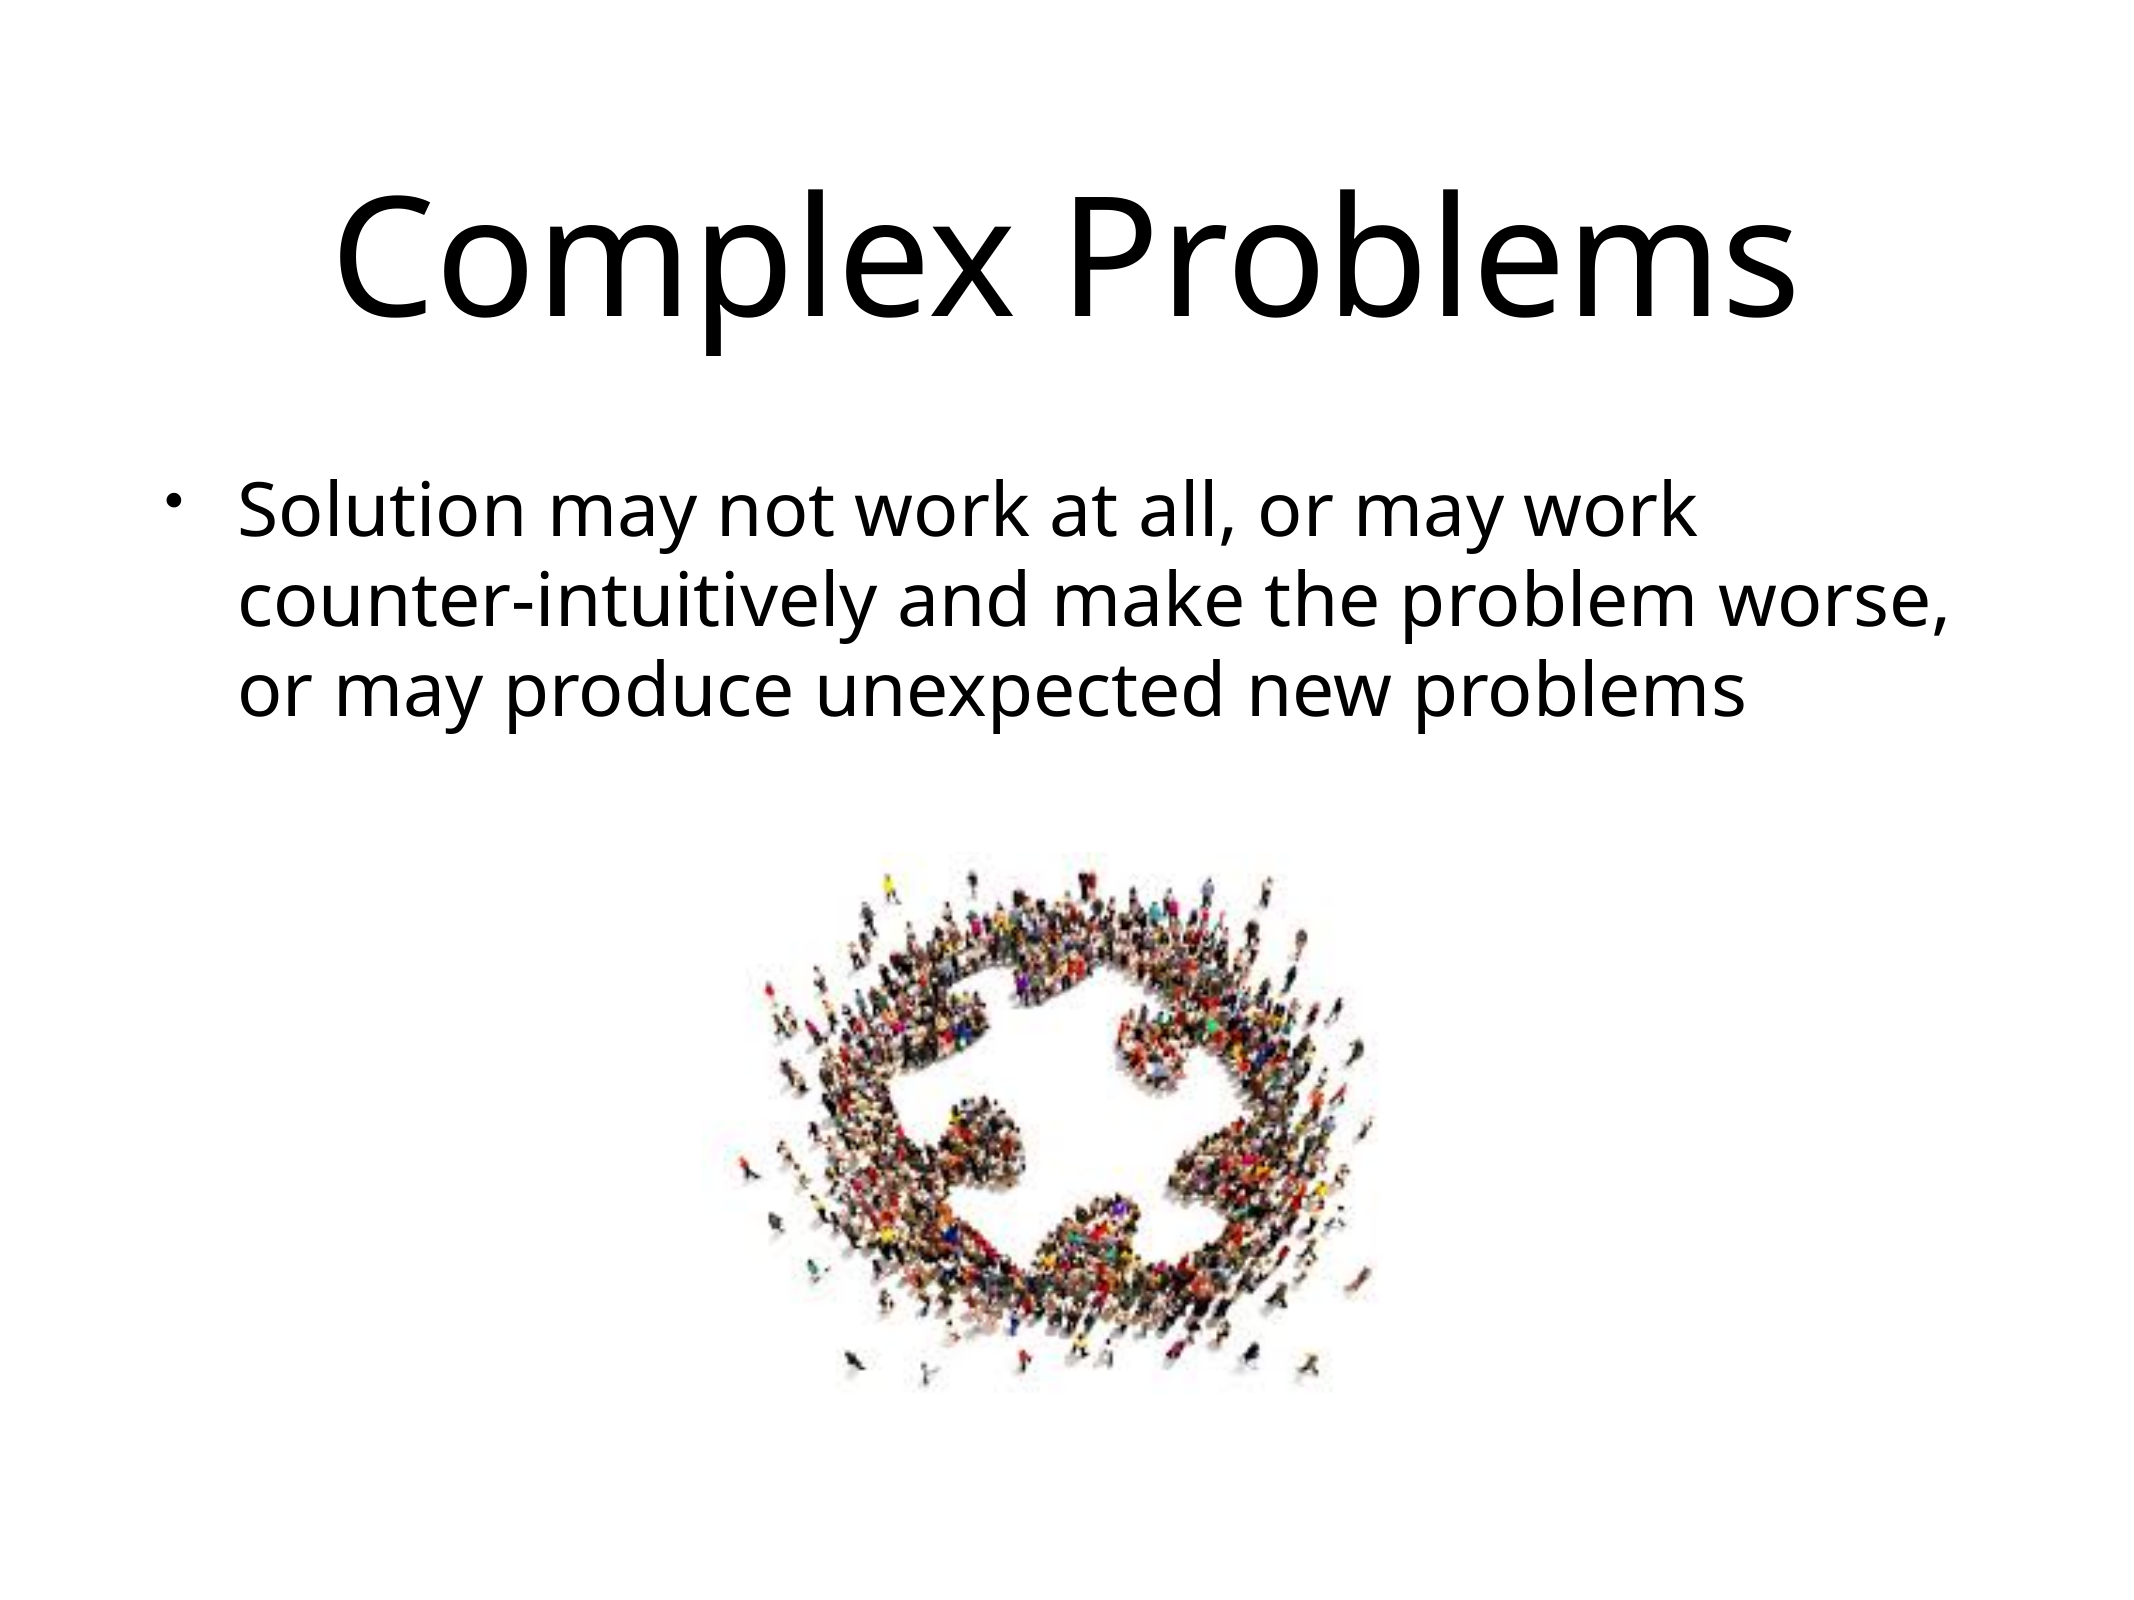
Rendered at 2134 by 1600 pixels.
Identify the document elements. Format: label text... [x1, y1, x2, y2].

title Complex Problems [155, 72, 1978, 426]
picture [701, 851, 1432, 1399]
list Solution may not work at all, or may work counter-intuitively and make the problem worse, or may produce unexpected new problems [155, 426, 1978, 767]
